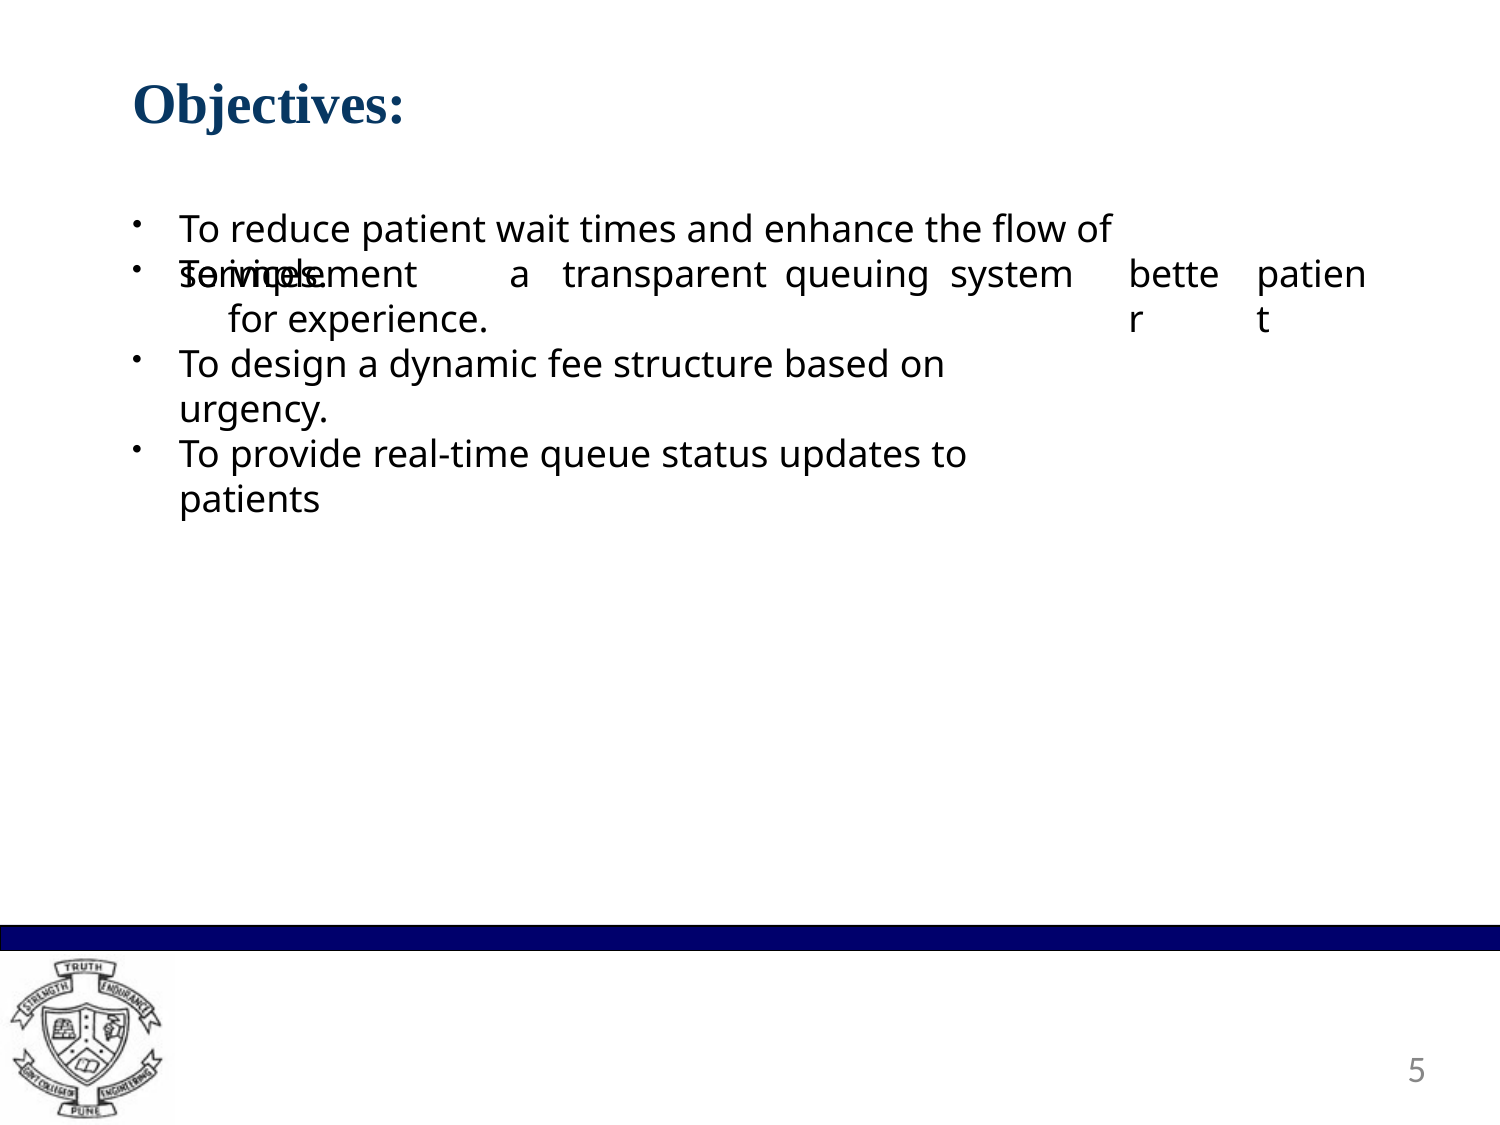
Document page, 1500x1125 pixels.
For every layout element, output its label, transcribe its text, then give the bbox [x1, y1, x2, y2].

text_box To reduce patient wait times and enhance the flow of services. [130, 202, 1218, 295]
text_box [0, 924, 1500, 1125]
title Objectives: [129, 63, 416, 255]
text_box patient [1254, 248, 1371, 341]
text_box To implement a transparent queuing system for experience. To design a dynamic fee structure based on urgency. To provide real-time queue status updates to patients [130, 247, 1099, 521]
text_box better [1126, 248, 1226, 341]
